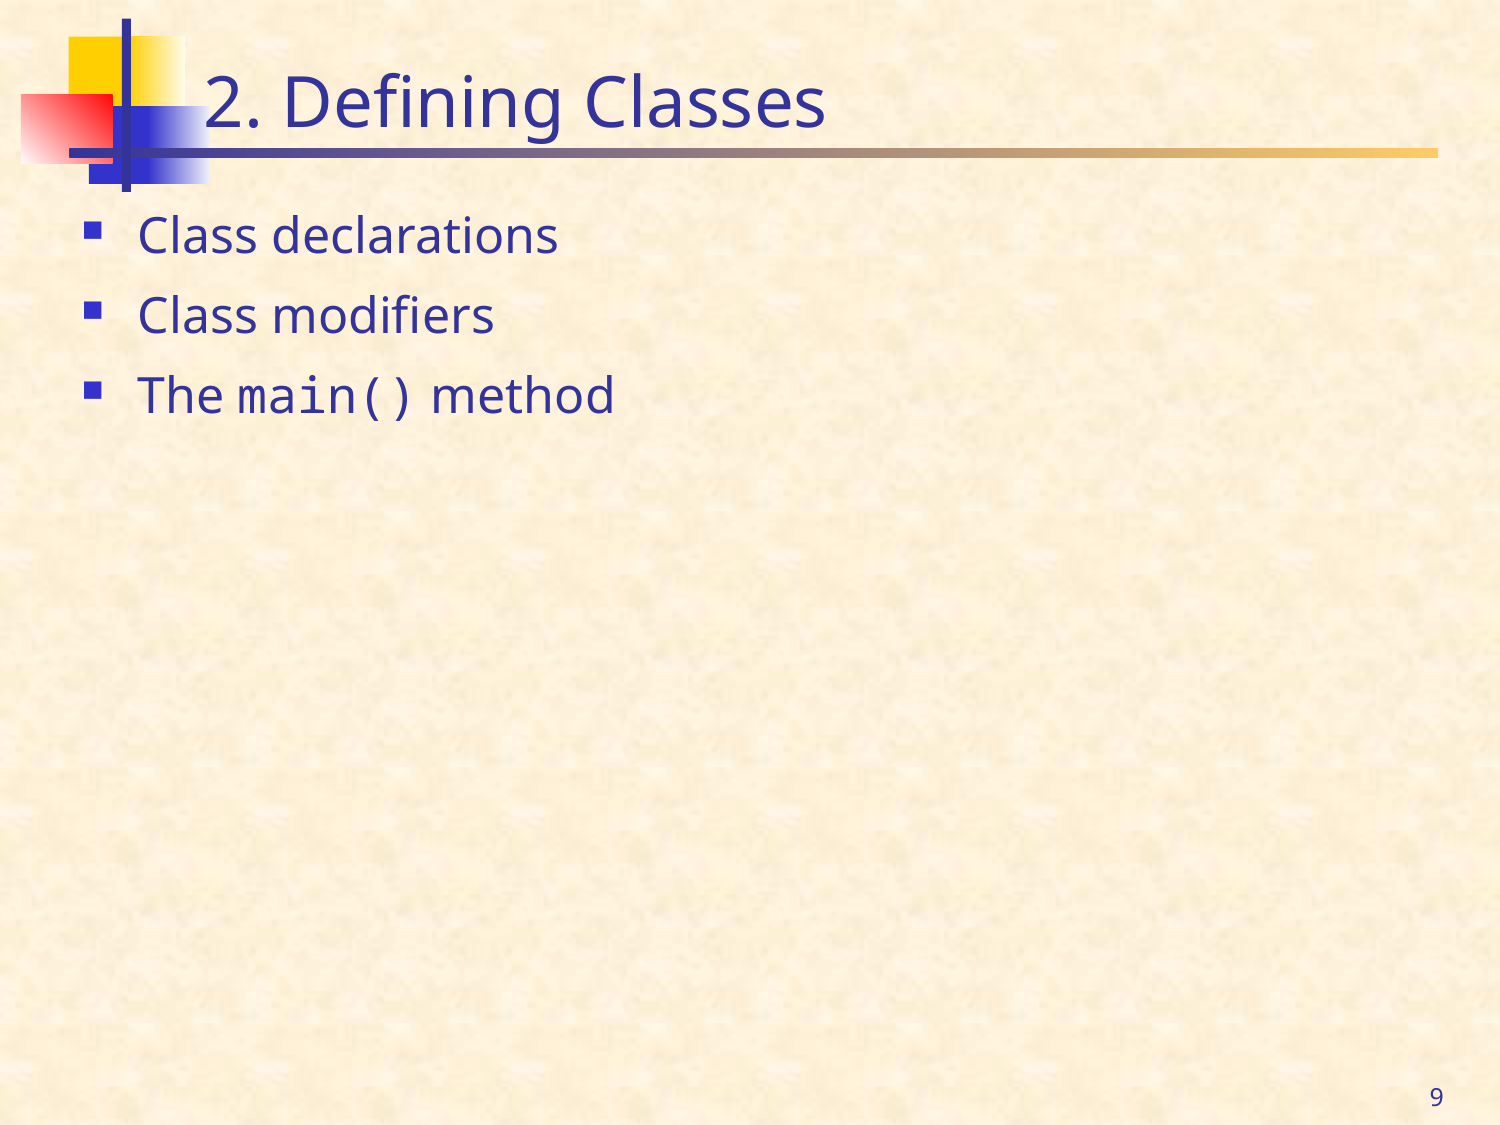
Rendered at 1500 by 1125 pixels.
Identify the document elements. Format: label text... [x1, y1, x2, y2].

title 2. Defining Classes [188, 34, 1468, 150]
footer 9 [983, 1047, 1460, 1123]
list Class declarations Class modifiers The main() method [66, 196, 1460, 1007]
picture [0, 0, 1500, 1125]
